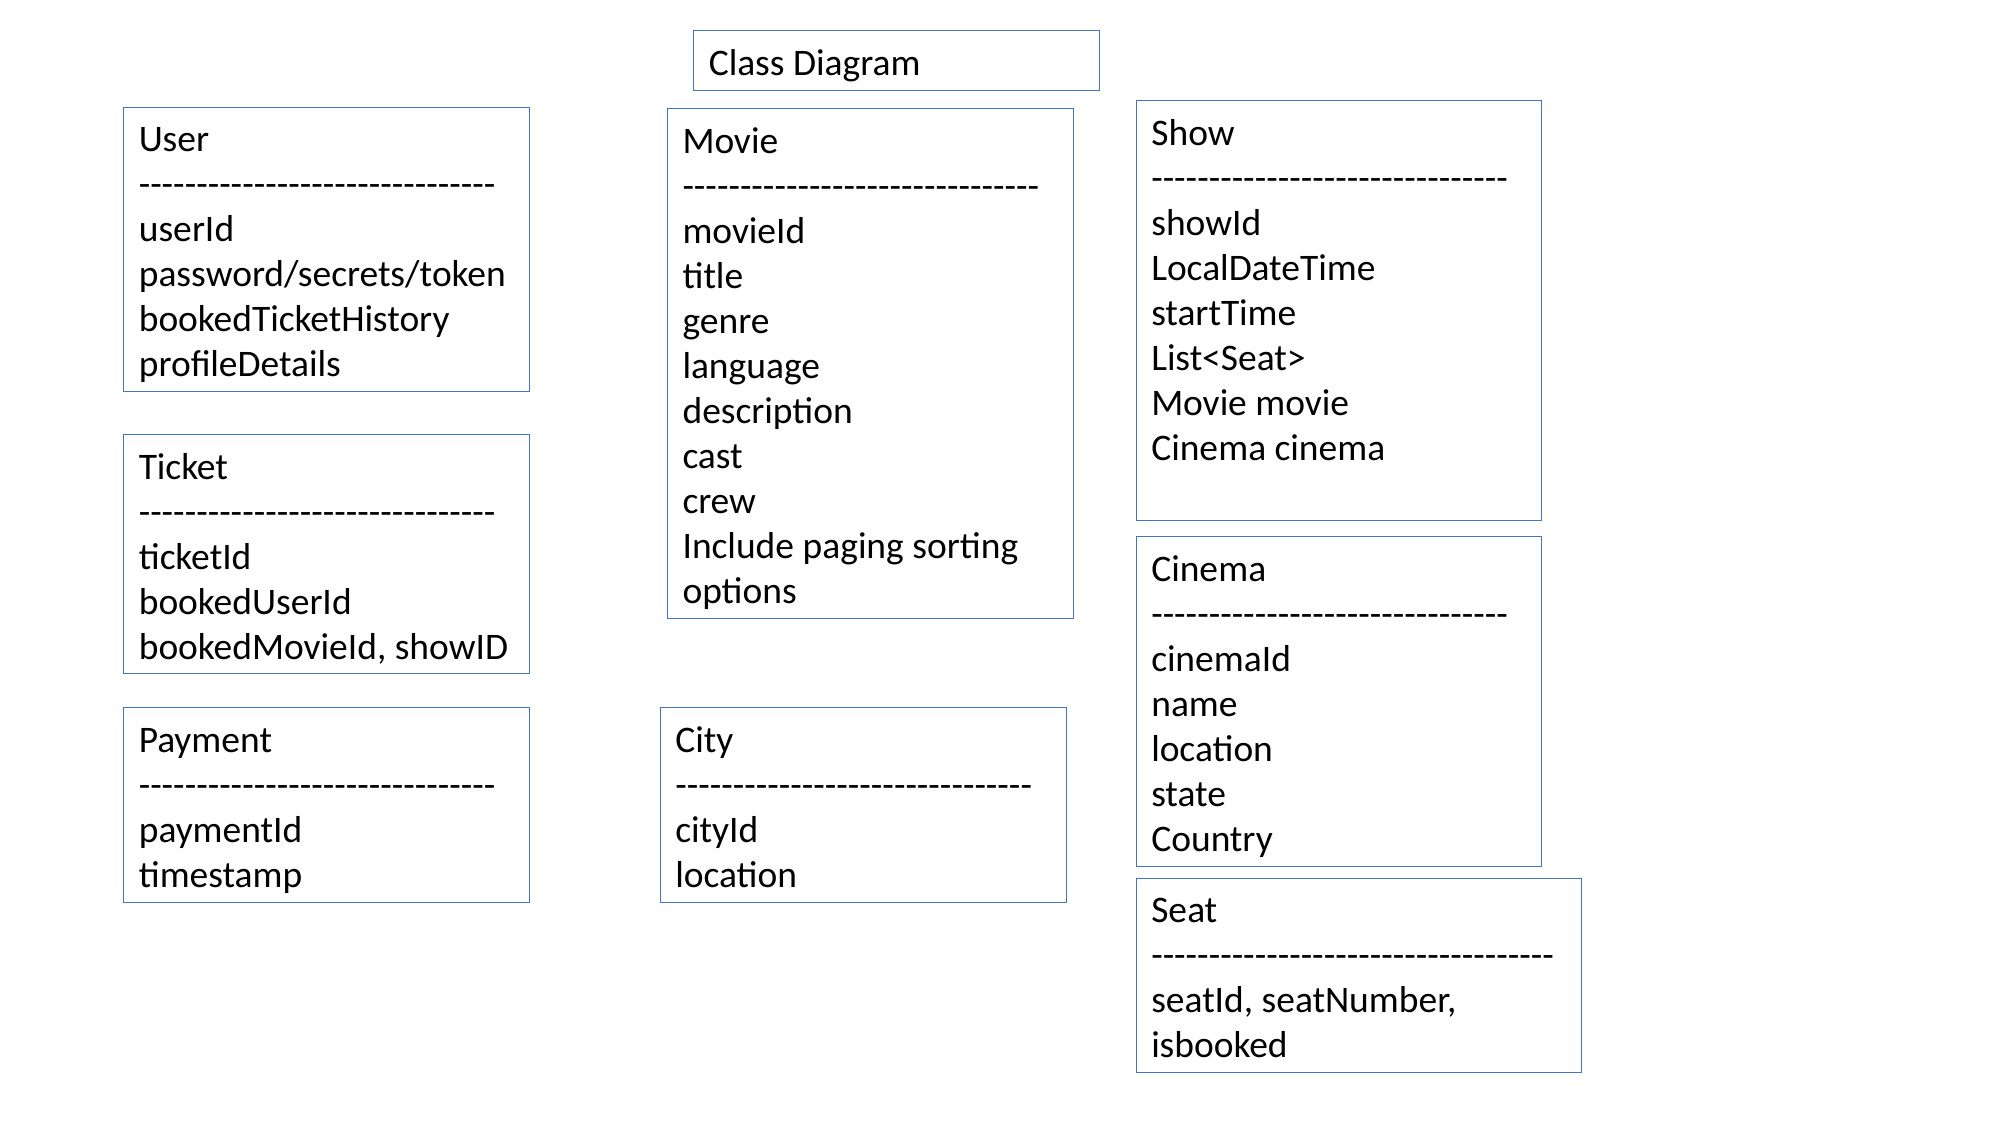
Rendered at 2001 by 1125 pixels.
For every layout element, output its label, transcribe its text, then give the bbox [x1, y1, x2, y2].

text_box Seat ----------------------------------- seatId, seatNumber, isbooked [1136, 878, 1582, 1073]
text_box Show ------------------------------- showId LocalDateTime startTime List<Seat> Movie movie Cinema cinema [1136, 100, 1542, 521]
text_box Ticket ------------------------------- ticketId bookedUserId bookedMovieId, showID [123, 434, 530, 674]
text_box Class Diagram [693, 30, 1100, 91]
text_box City ------------------------------- cityId location [660, 707, 1067, 903]
text_box Payment ------------------------------- paymentId timestamp [123, 707, 530, 903]
text_box Cinema ------------------------------- cinemaId name location state Country [1136, 536, 1542, 867]
text_box User ------------------------------- userId password/secrets/token bookedTicketHistory profileDetails [123, 107, 530, 392]
text_box Movie ------------------------------- movieId title genre language description cast crew Include paging sorting options [667, 108, 1074, 619]
